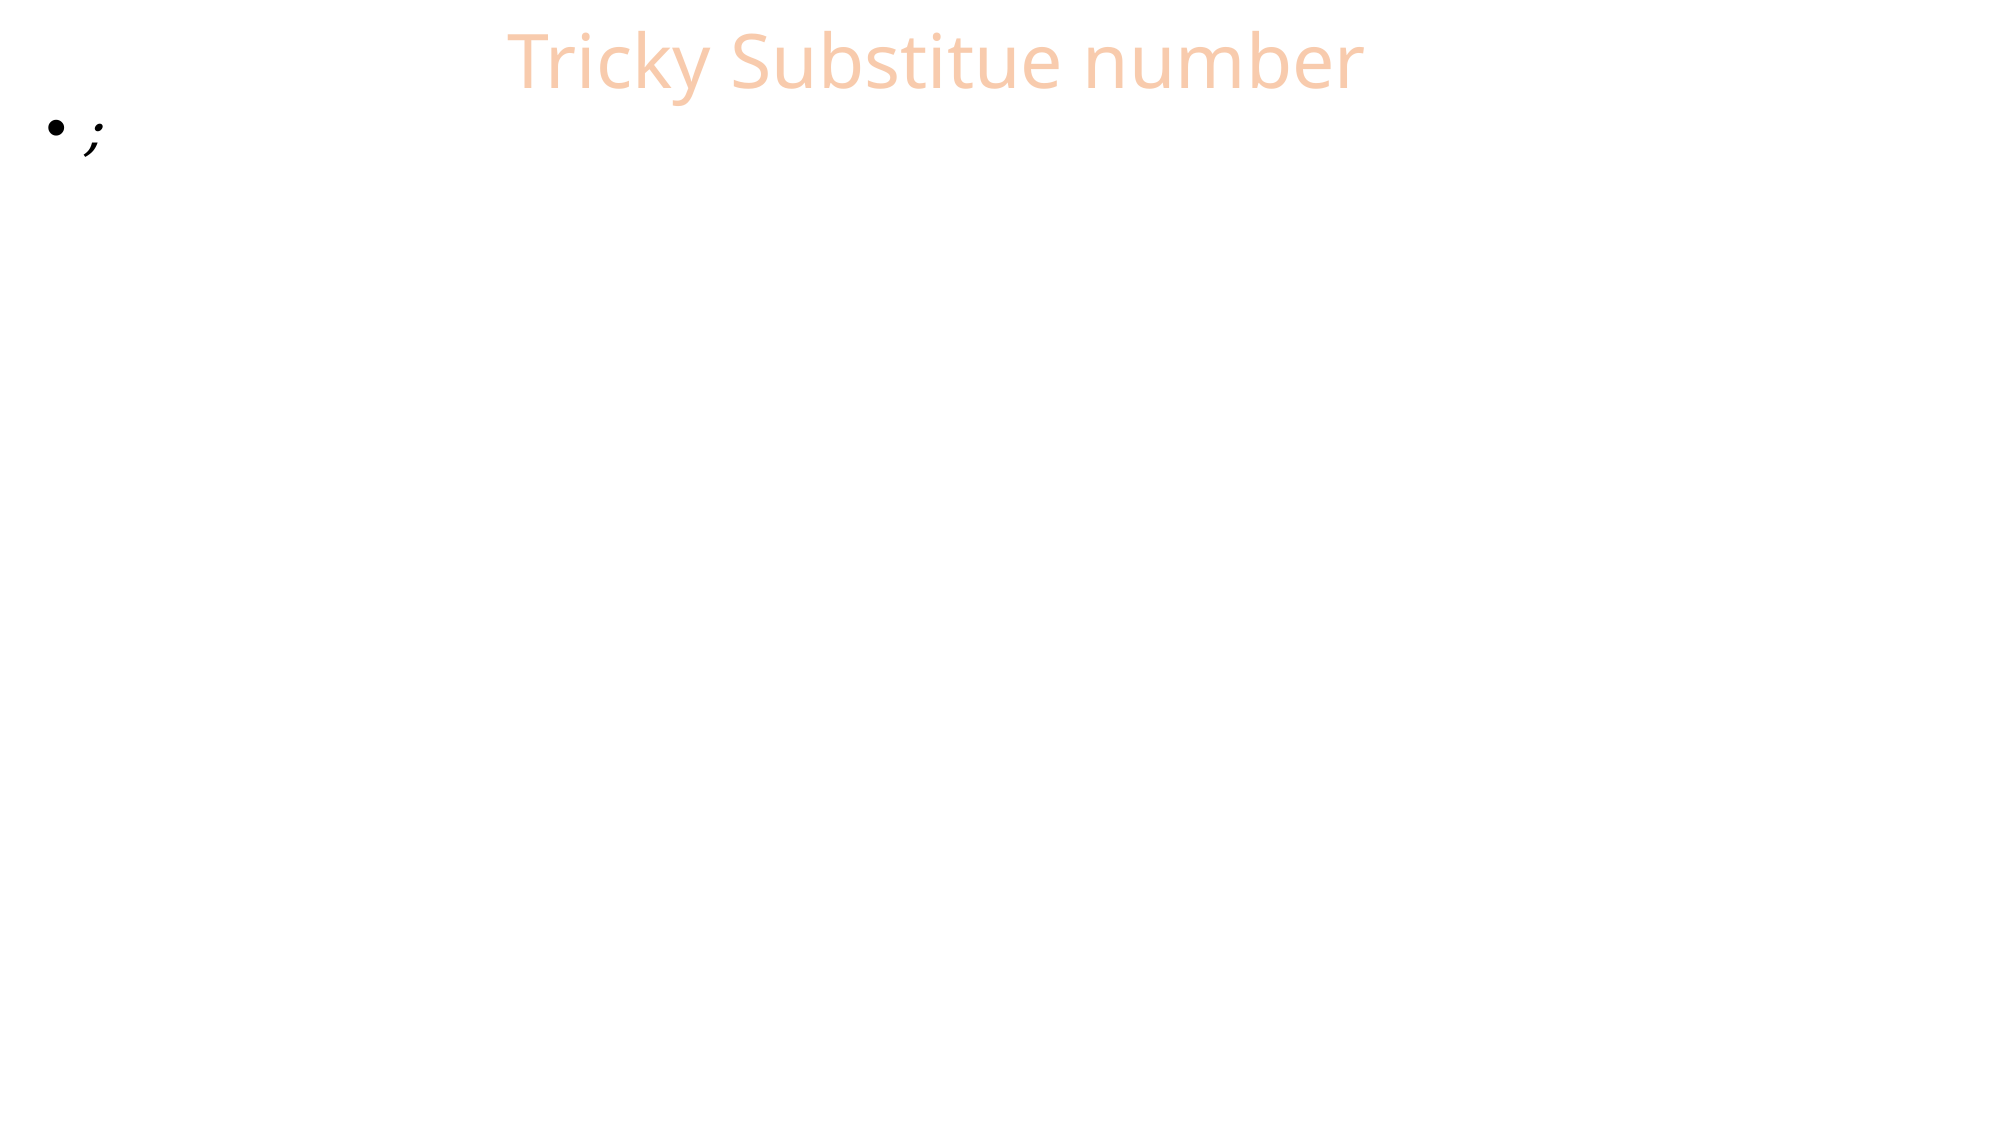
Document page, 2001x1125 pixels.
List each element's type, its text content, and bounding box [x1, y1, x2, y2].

title Tricky Substitue number [31, 15, 1863, 113]
